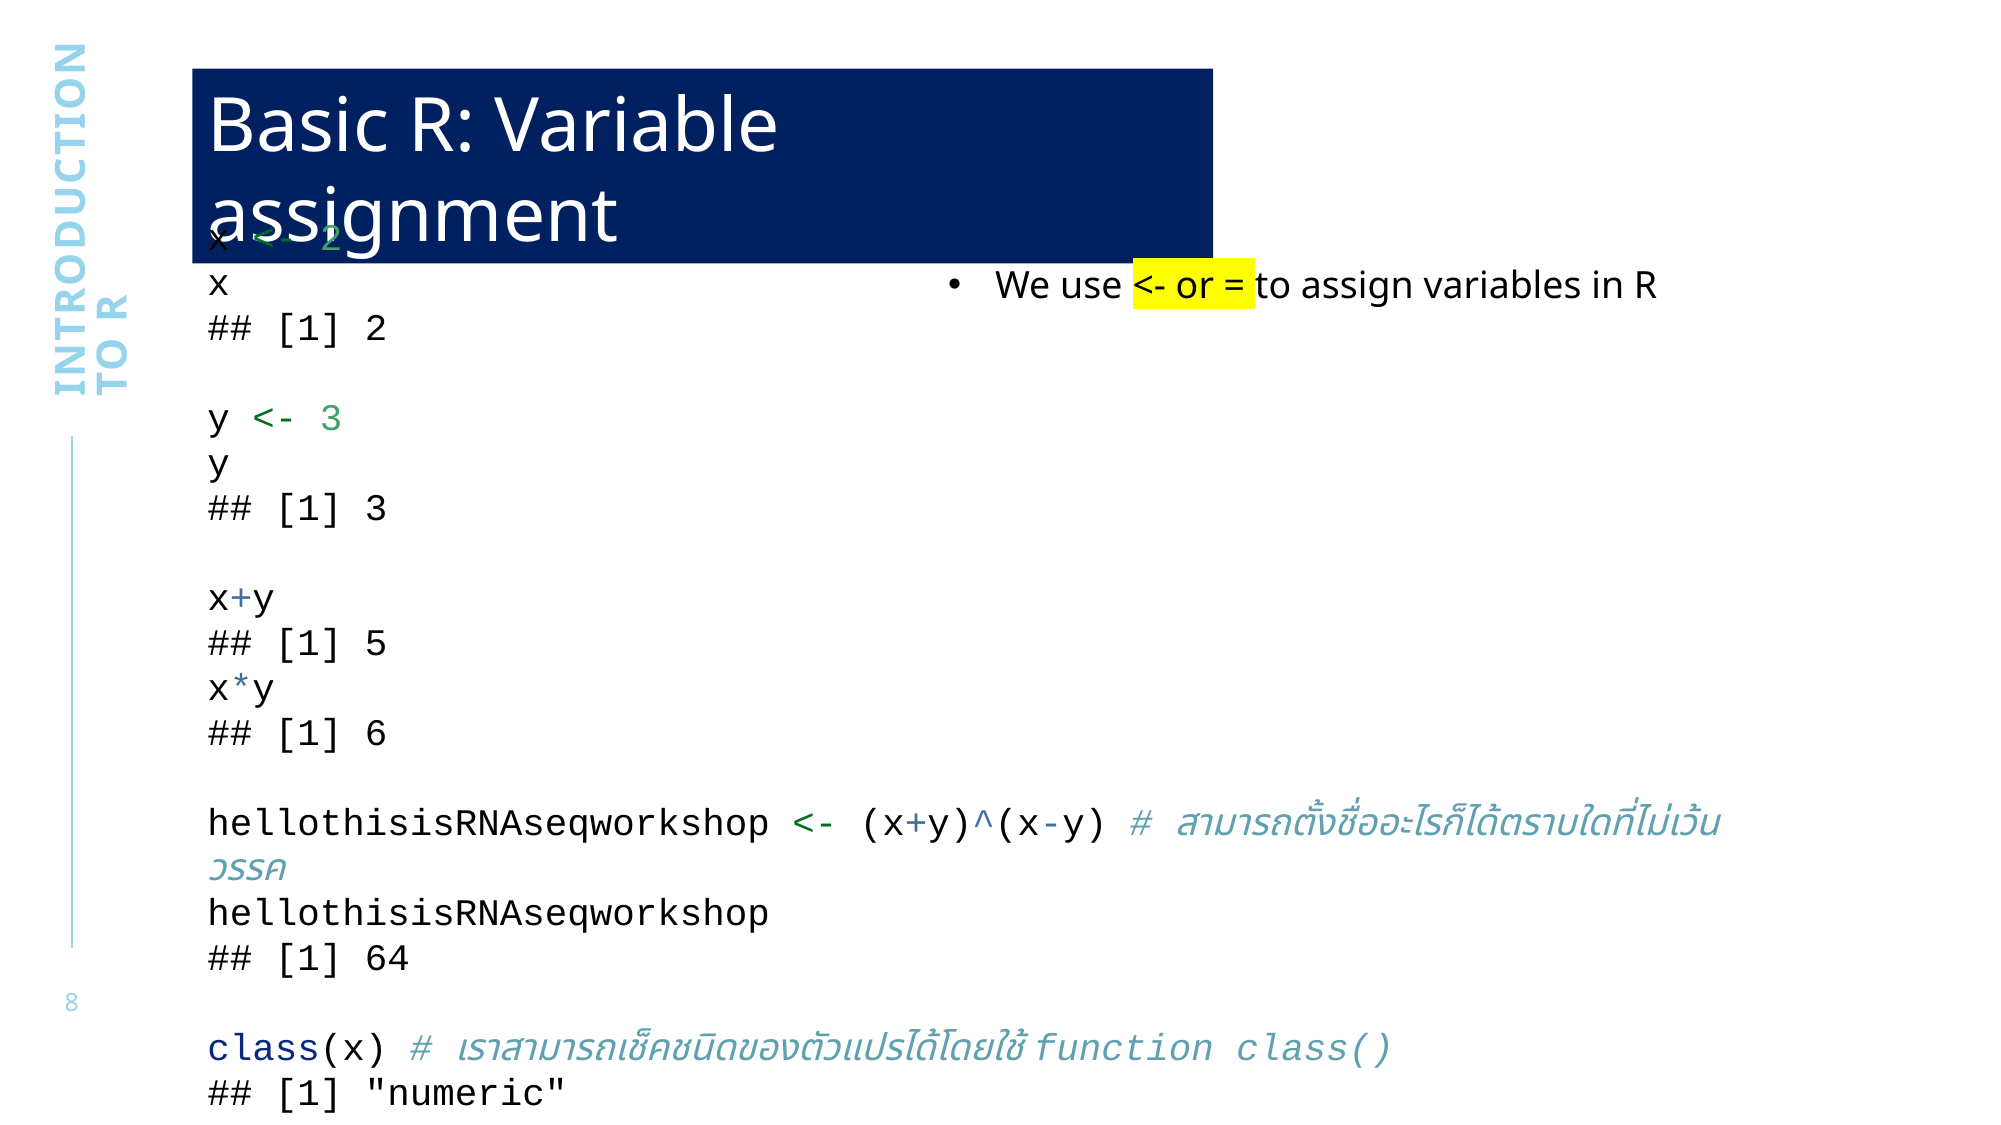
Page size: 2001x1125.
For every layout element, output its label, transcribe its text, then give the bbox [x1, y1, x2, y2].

slide_number 8 [34, 988, 110, 1019]
text_box x <- 2 x ## [1] 2 y <- 3 y ## [1] 3 x+y ## [1] 5 x*y ## [1] 6 hellothisisRNAseqworkshop <- (x+y)^(x-y) # สามารถตั้งชื่ออะไรก็ได้ตราบใดที่ไม่เว้นวรรค hellothisisRNAseqworkshop ## [1] 64 class(x) # เราสามารถเช็คชนิดของตัวแปรได้โดยใช้ function class() ## [1] "numeric" [192, 205, 1761, 1121]
text_box Basic R: Variable assignment [192, 68, 1214, 205]
footer Introduction to R [51, 15, 92, 397]
text_box We use <- or = to assign variables in R [933, 253, 1934, 313]
